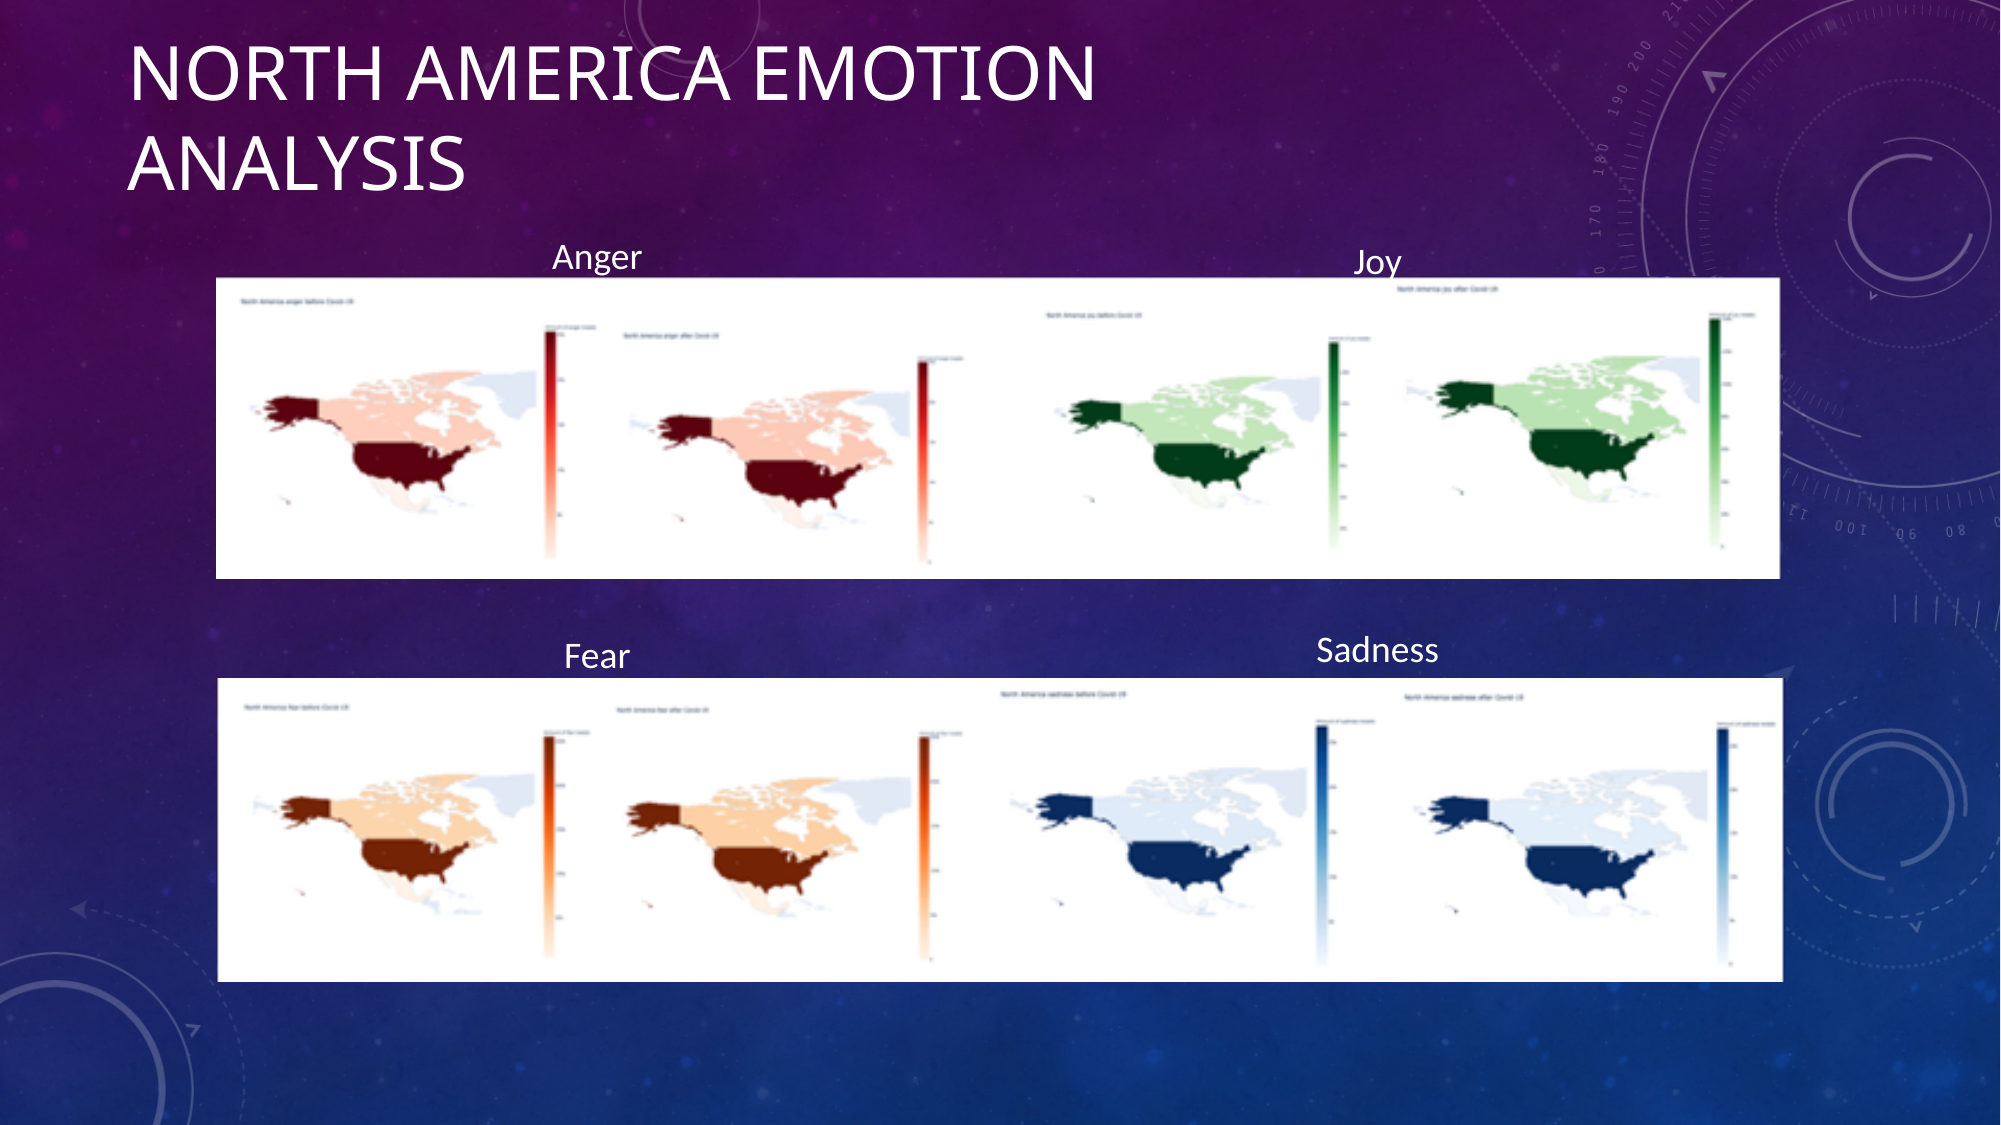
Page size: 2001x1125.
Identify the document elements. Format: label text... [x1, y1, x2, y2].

text_box Anger [537, 224, 658, 275]
text_box Sadness [1301, 617, 1455, 678]
text_box Fear [549, 623, 646, 678]
title North America emotion analysis [112, 43, 1320, 188]
text_box Joy [1338, 229, 1417, 275]
picture [0, 0, 2001, 1125]
